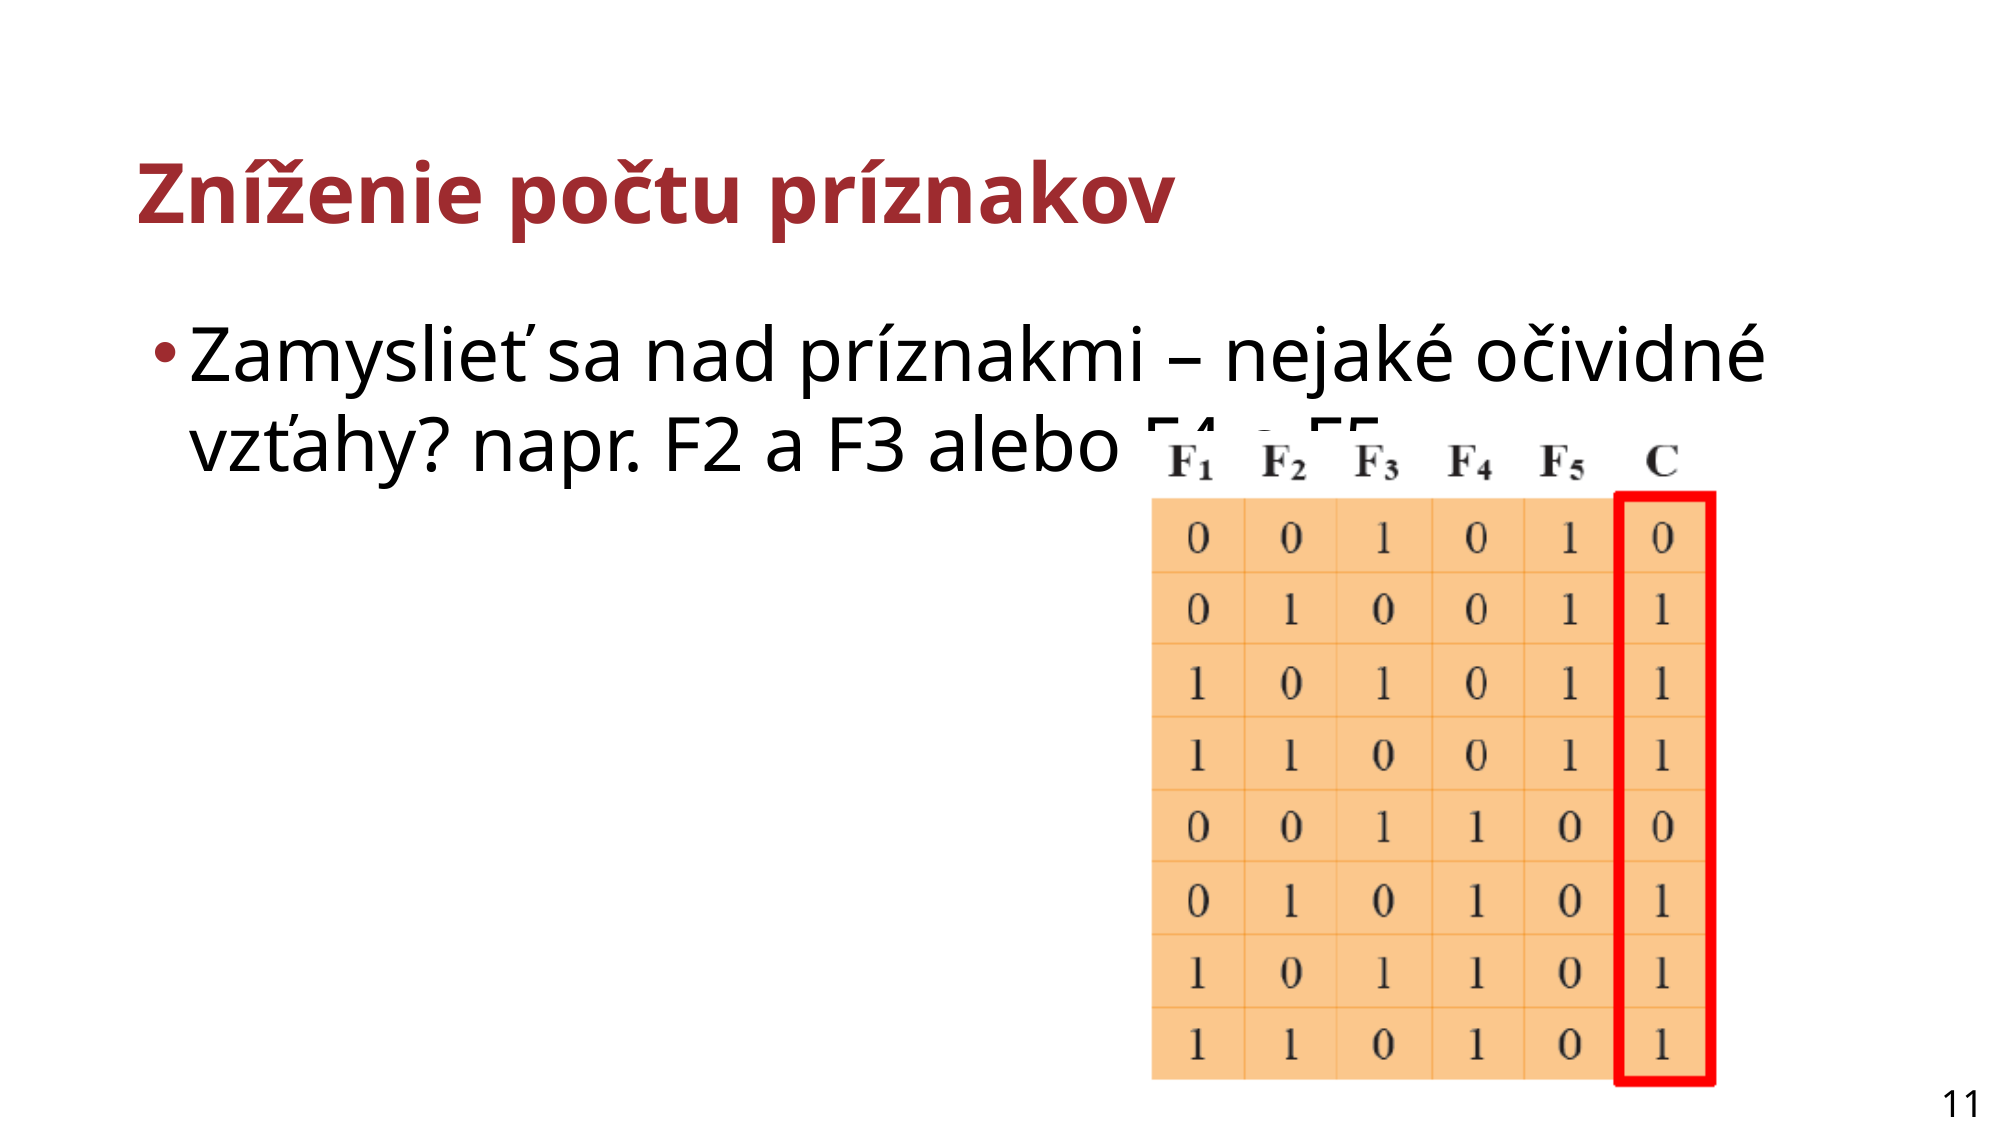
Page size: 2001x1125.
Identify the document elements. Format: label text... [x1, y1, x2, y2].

title Zníženie počtu príznakov [137, 116, 1717, 278]
picture [1132, 431, 1735, 1100]
list Zamyslieť sa nad príznakmi – nejaké očividné vzťahy? napr. F2 a F3 alebo F4 a F5 [137, 299, 1863, 930]
